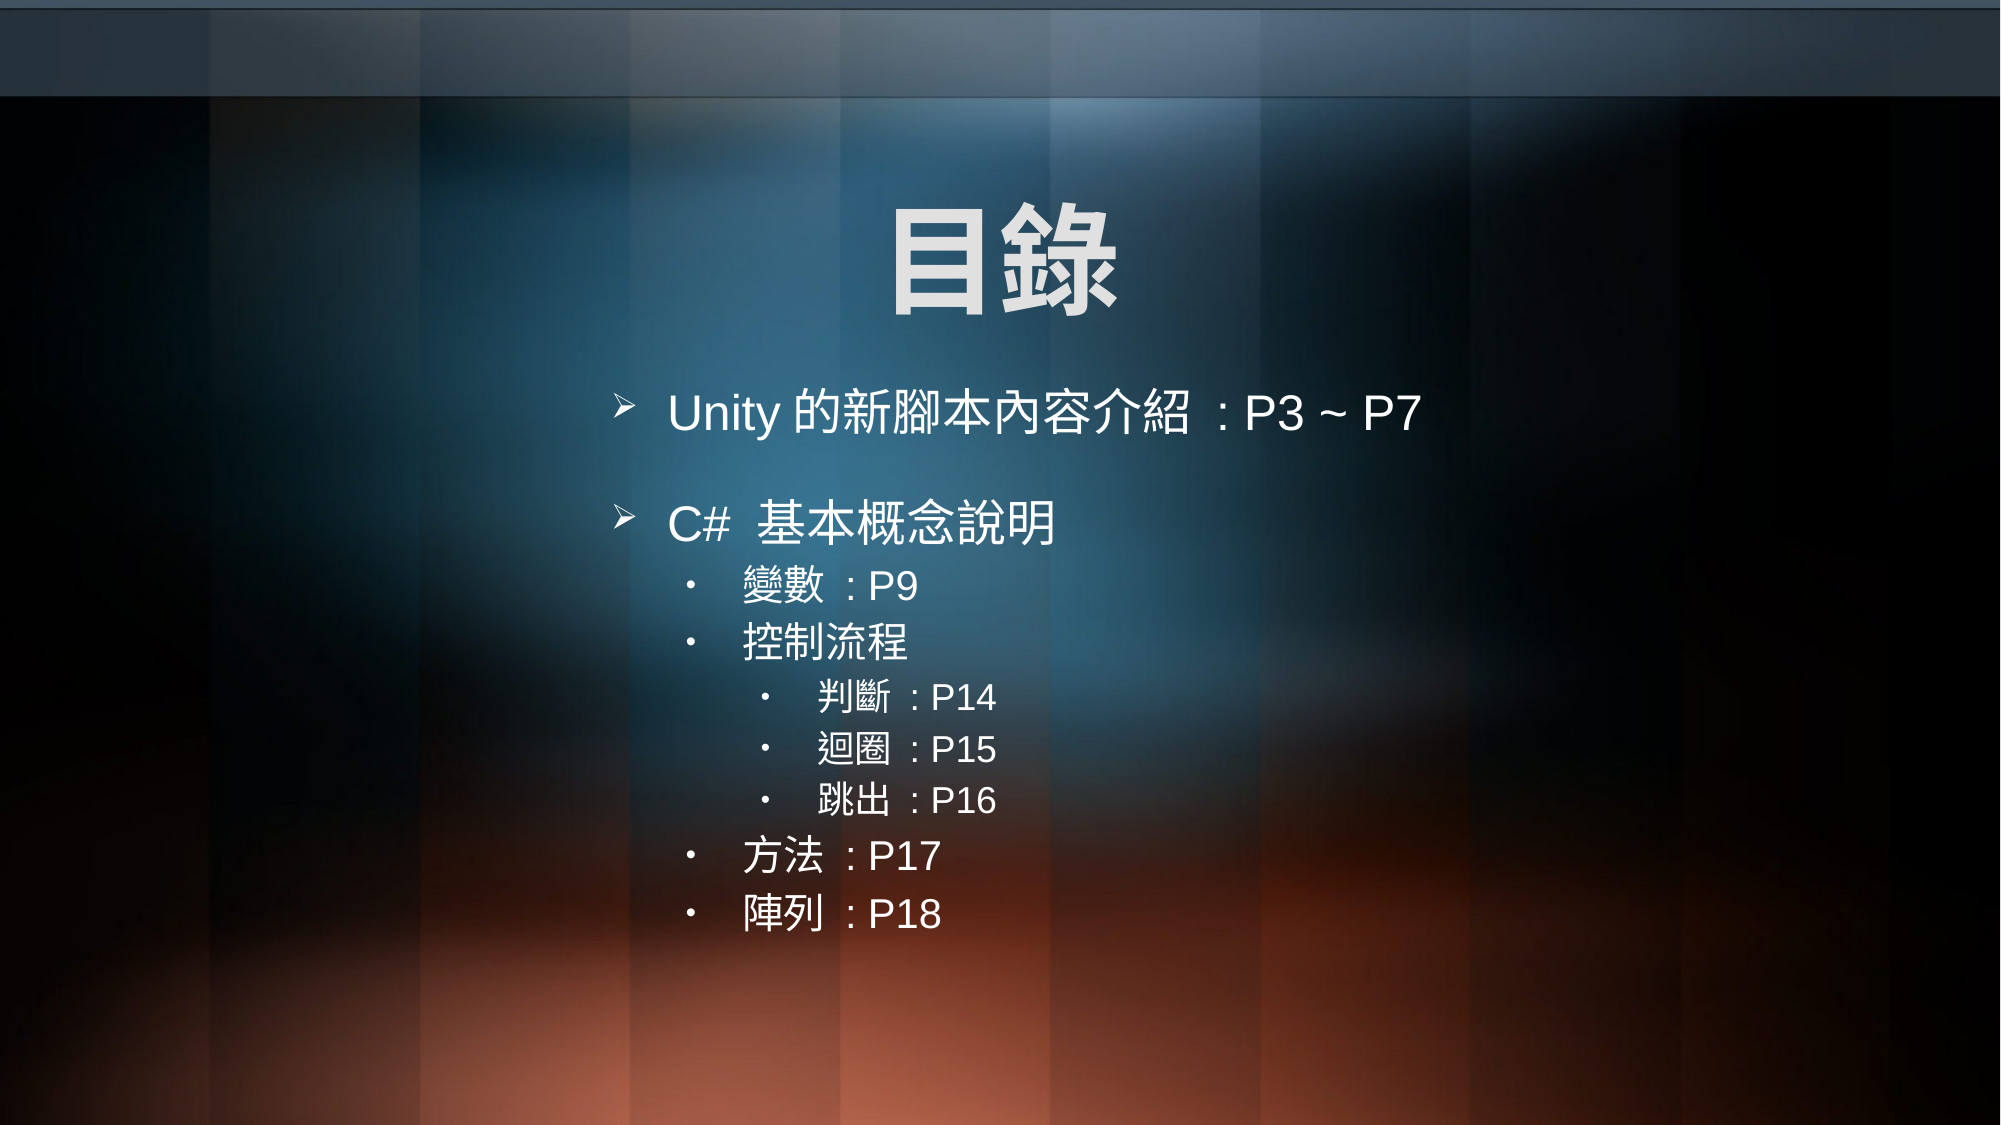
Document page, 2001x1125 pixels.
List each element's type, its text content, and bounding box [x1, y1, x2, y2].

title 目錄 [249, 170, 1750, 338]
subtitle Unity的新腳本內容介紹 : P3 ~ P7 C# 基本概念說明 變數 : P9 控制流程 判斷 : P14 迴圈 : P15 跳出 : P16 方法 : P17 陣列 : P18 [595, 337, 1750, 1002]
picture [0, 0, 2001, 1125]
